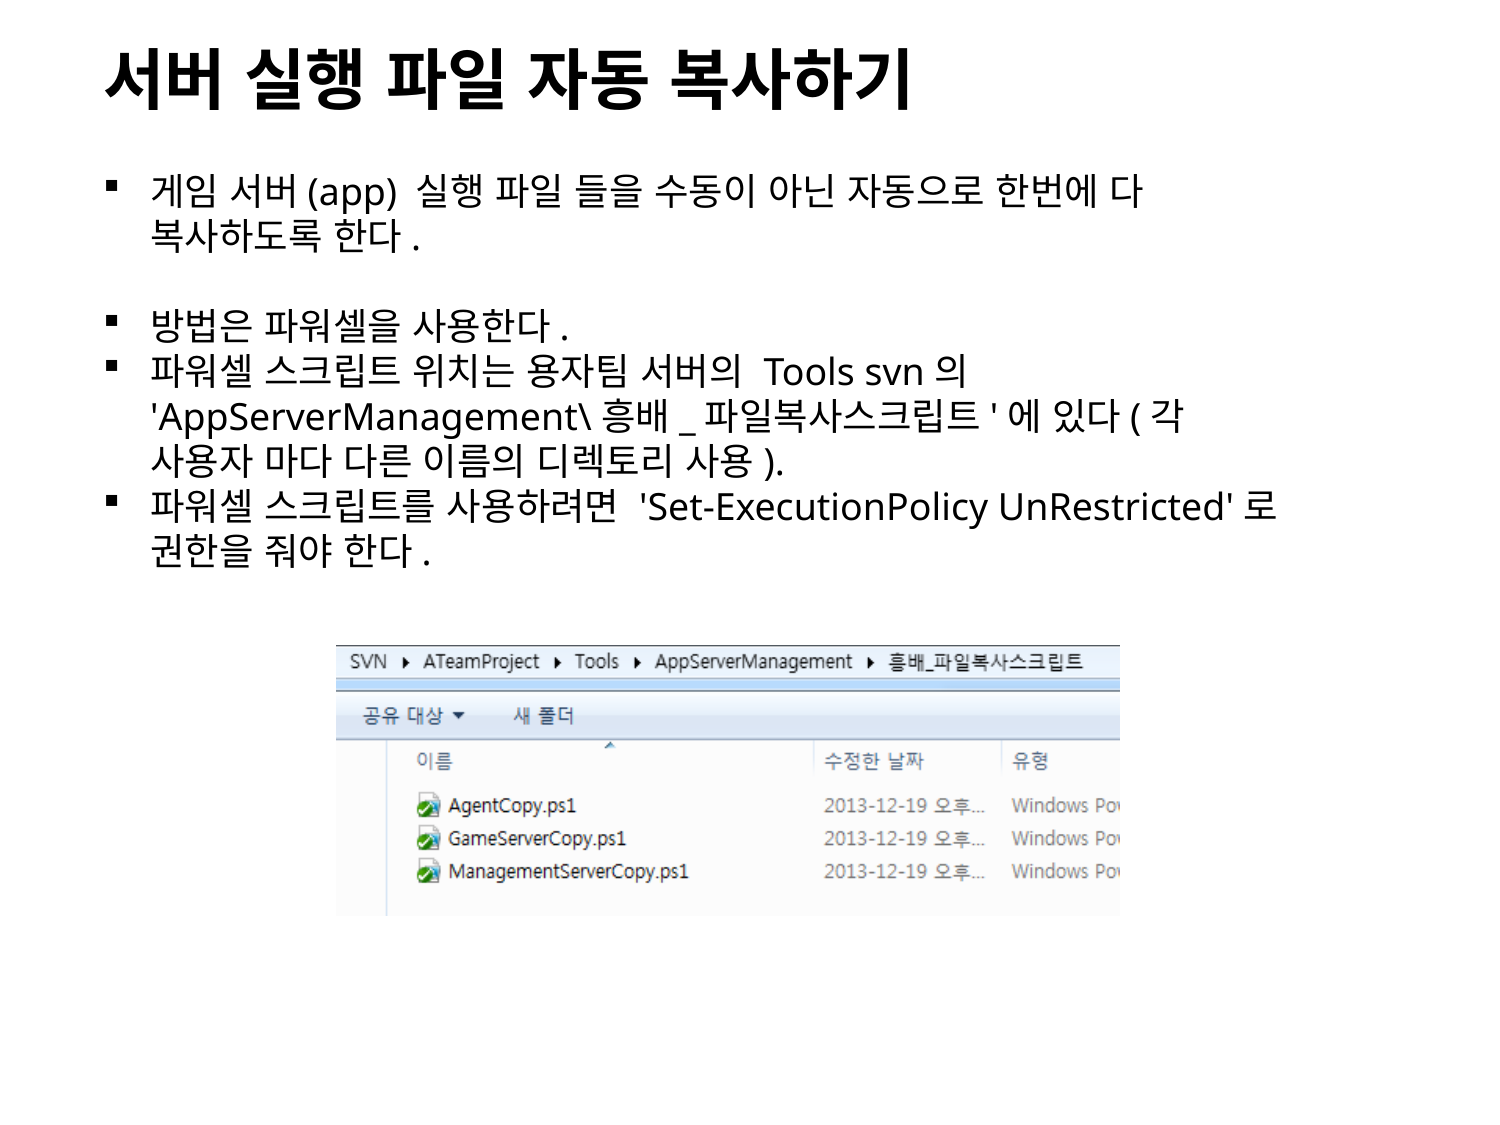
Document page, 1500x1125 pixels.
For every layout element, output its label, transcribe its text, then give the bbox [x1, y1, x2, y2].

text_box 서버 실행 파일 자동 복사하기 [88, 30, 1164, 126]
text_box 게임 서버(app) 실행 파일 들을 수동이 아닌 자동으로 한번에 다 복사하도록 한다. 방법은 파워셀을 사용한다. 파워셀 스크립트 위치는 용자팀 서버의 Tools svn의 'AppServerManagement\흥배_파일복사스크립트'에 있다(각 사용자 마다 다른 이름의 디렉토리 사용). 파워셀 스크립트를 사용하려면 'Set-ExecutionPolicy UnRestricted'로 권한을 줘야 한다. [88, 160, 1306, 581]
picture [336, 644, 1120, 916]
